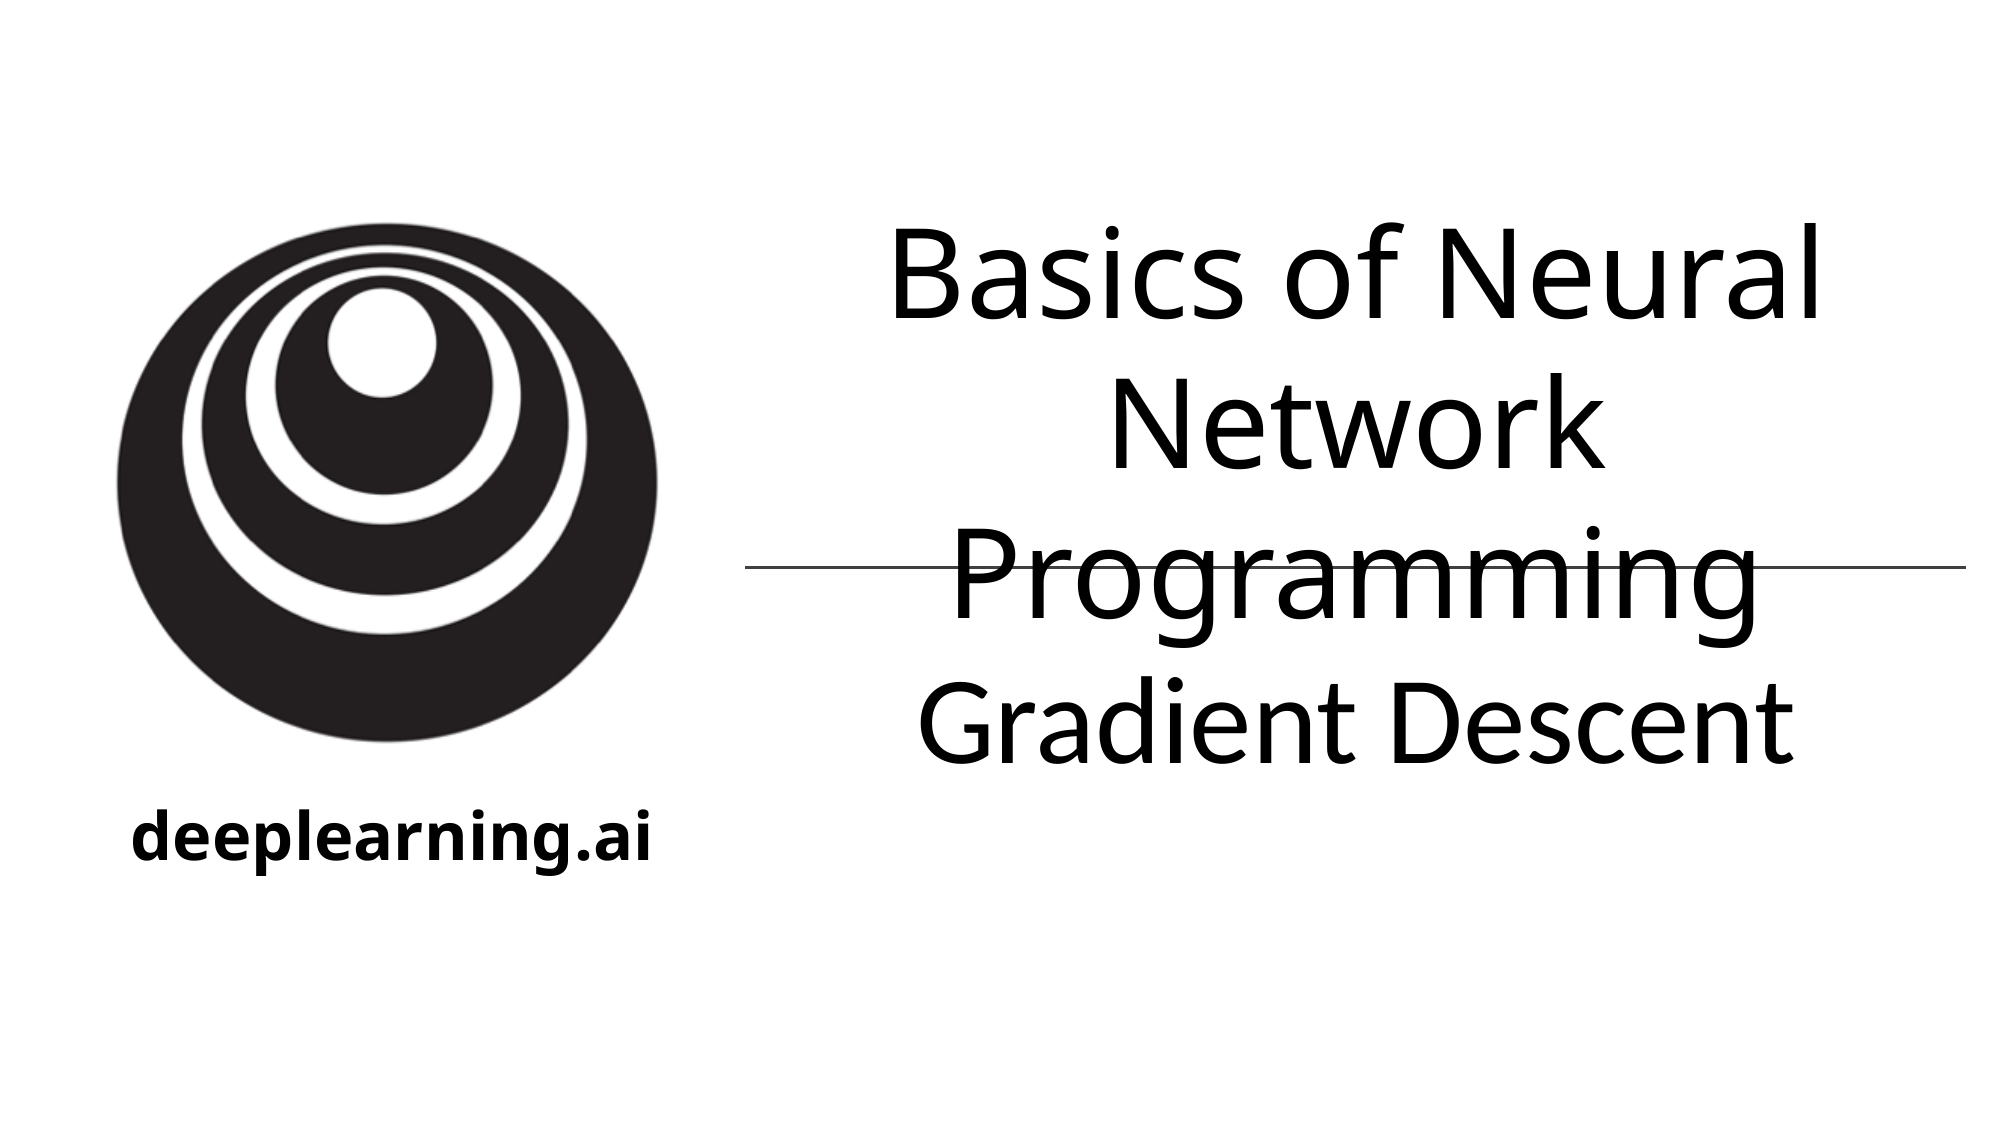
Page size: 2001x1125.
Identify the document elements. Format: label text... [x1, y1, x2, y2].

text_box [26, 186, 759, 883]
text_box Basics of Neural Network Programming [759, 186, 1953, 567]
text_box Basics of Neural Network Programming [759, 568, 1953, 651]
text_box Gradient Descent [901, 631, 1812, 796]
